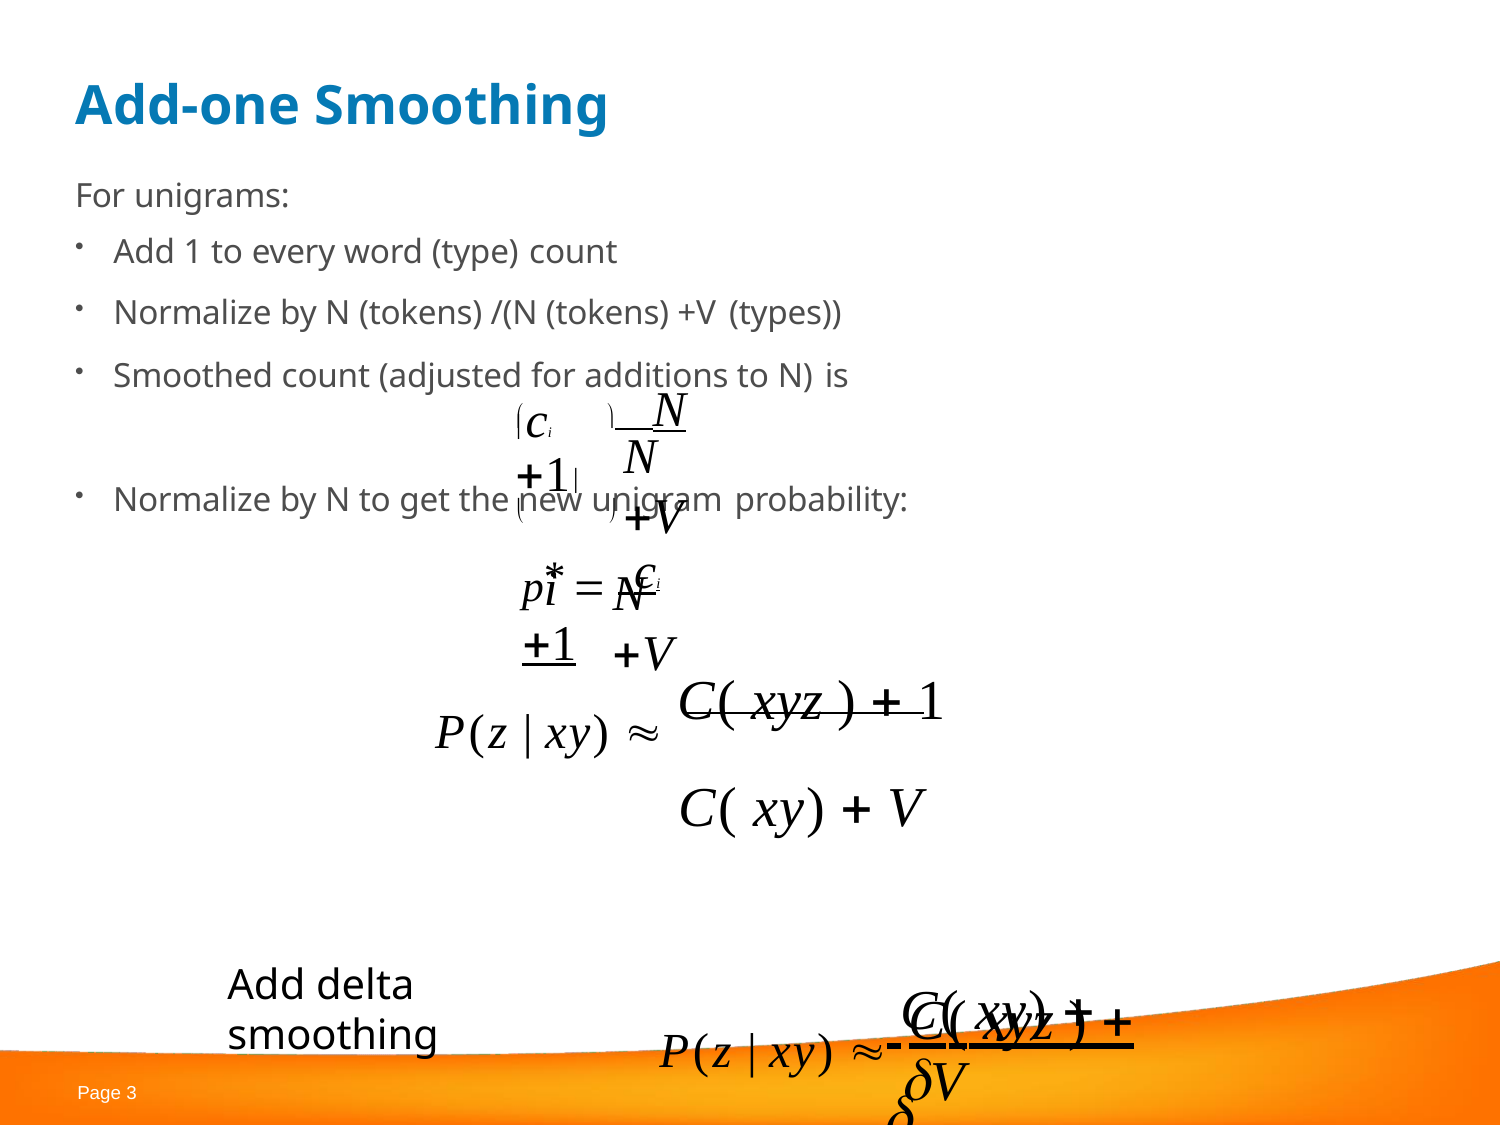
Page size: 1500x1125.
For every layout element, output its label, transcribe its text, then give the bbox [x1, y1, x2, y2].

text_box Add-one Smoothing For unigrams: Add 1 to every word (type) count Normalize by N (tokens) /(N (tokens) +V (types)) [72, 68, 954, 332]
text_box P(z | xy)  C( xyz )  1 C( xy)  V P(z | xy)  C( xyz )   [424, 621, 1155, 1125]
text_box Page 3 [75, 1080, 141, 1125]
text_box p* ci 1 [515, 511, 714, 621]
text_box ci 1   [513, 390, 619, 527]
text_box Add delta smoothing [225, 955, 610, 1058]
text_box  N [604, 373, 732, 437]
text_box Normalize by N to get the new unigram probability: [725, 476, 982, 519]
text_box Normalize by N to get the new unigram probability: [73, 476, 513, 519]
picture [0, 961, 424, 1125]
text_box Smoothed count (adjusted for additions to N) is [73, 352, 919, 395]
text_box N V [621, 437, 725, 544]
picture [1155, 961, 1500, 1125]
